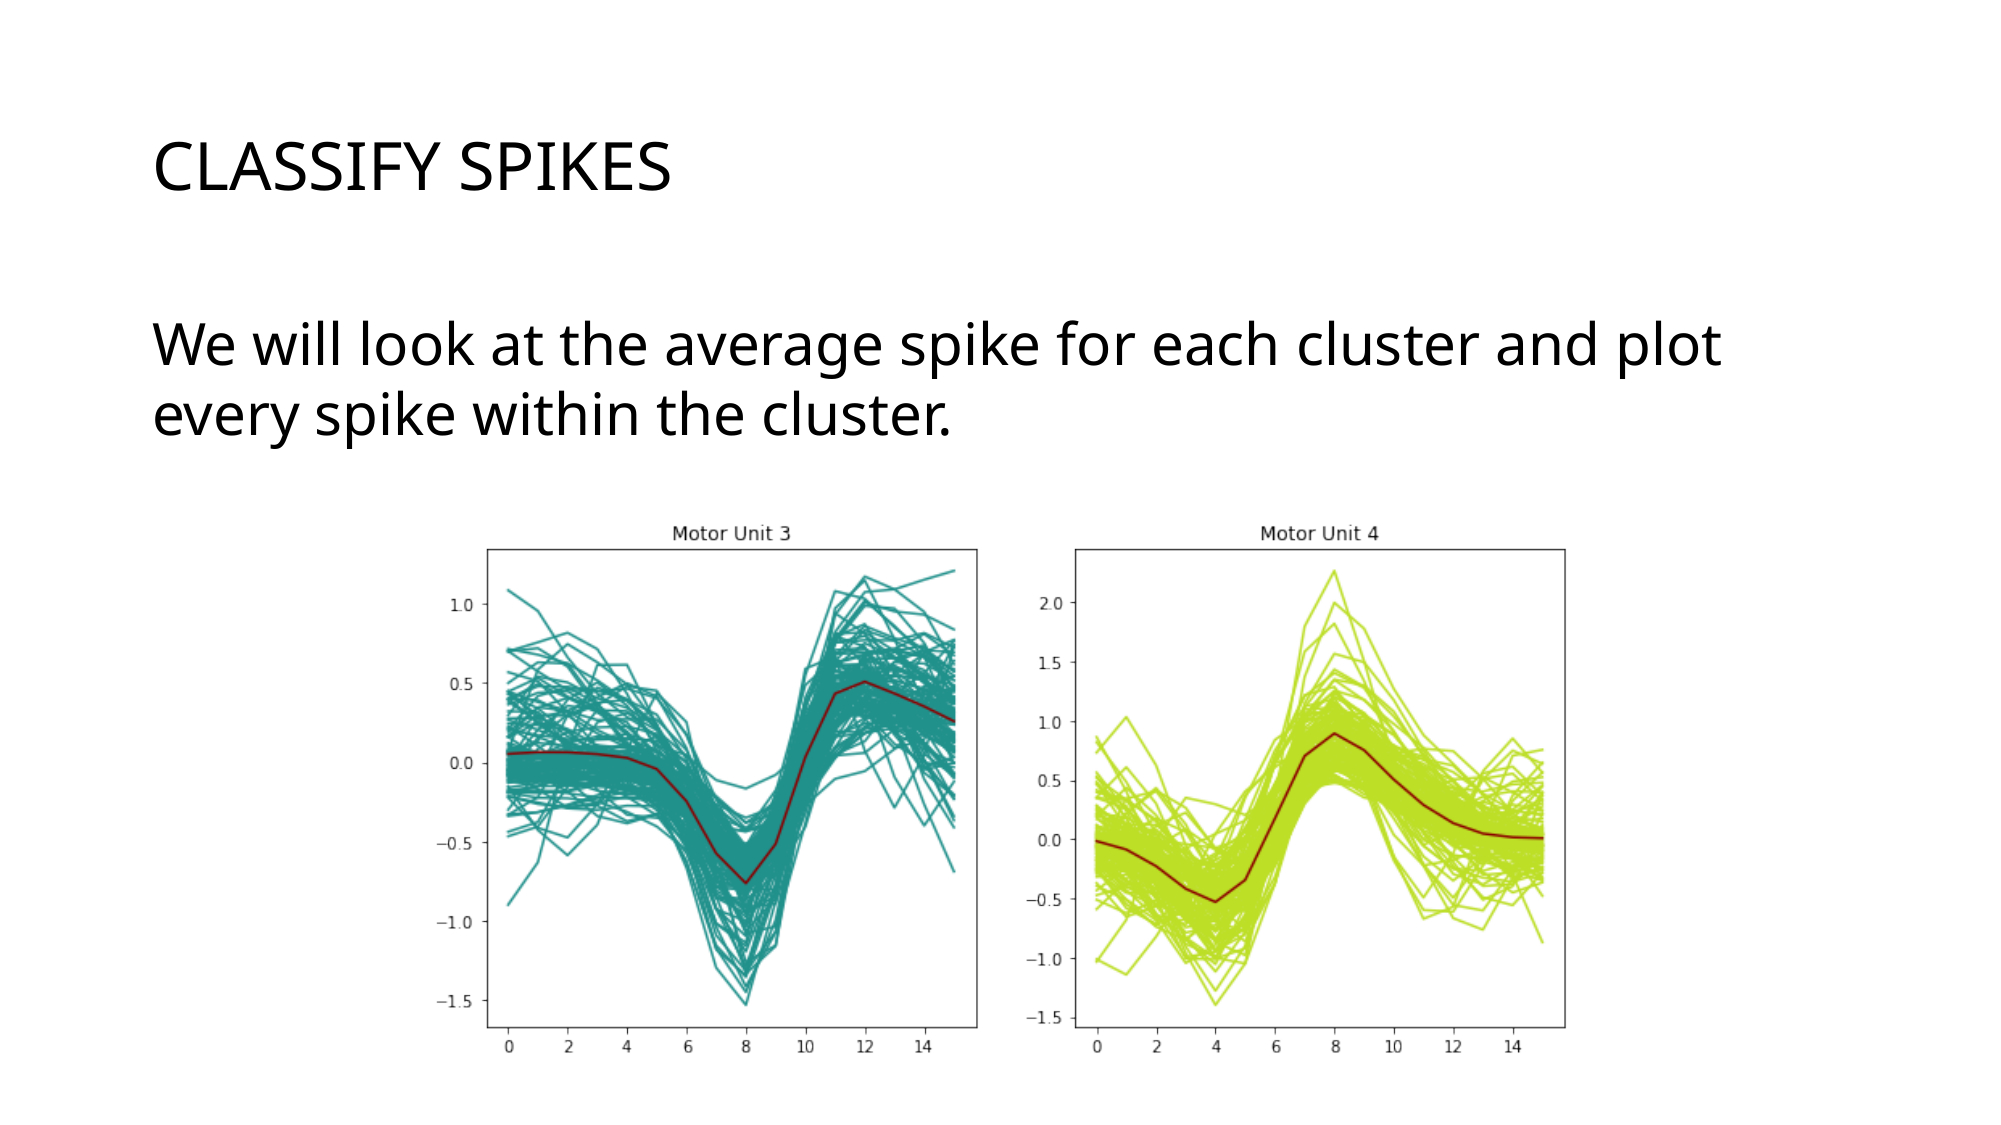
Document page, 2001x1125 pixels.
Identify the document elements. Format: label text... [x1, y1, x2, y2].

text_box We will look at the average spike for each cluster and plot every spike within the cluster. [137, 299, 1863, 455]
picture [424, 502, 1576, 1066]
title CLASSIFY SPIKES [137, 59, 1863, 278]
